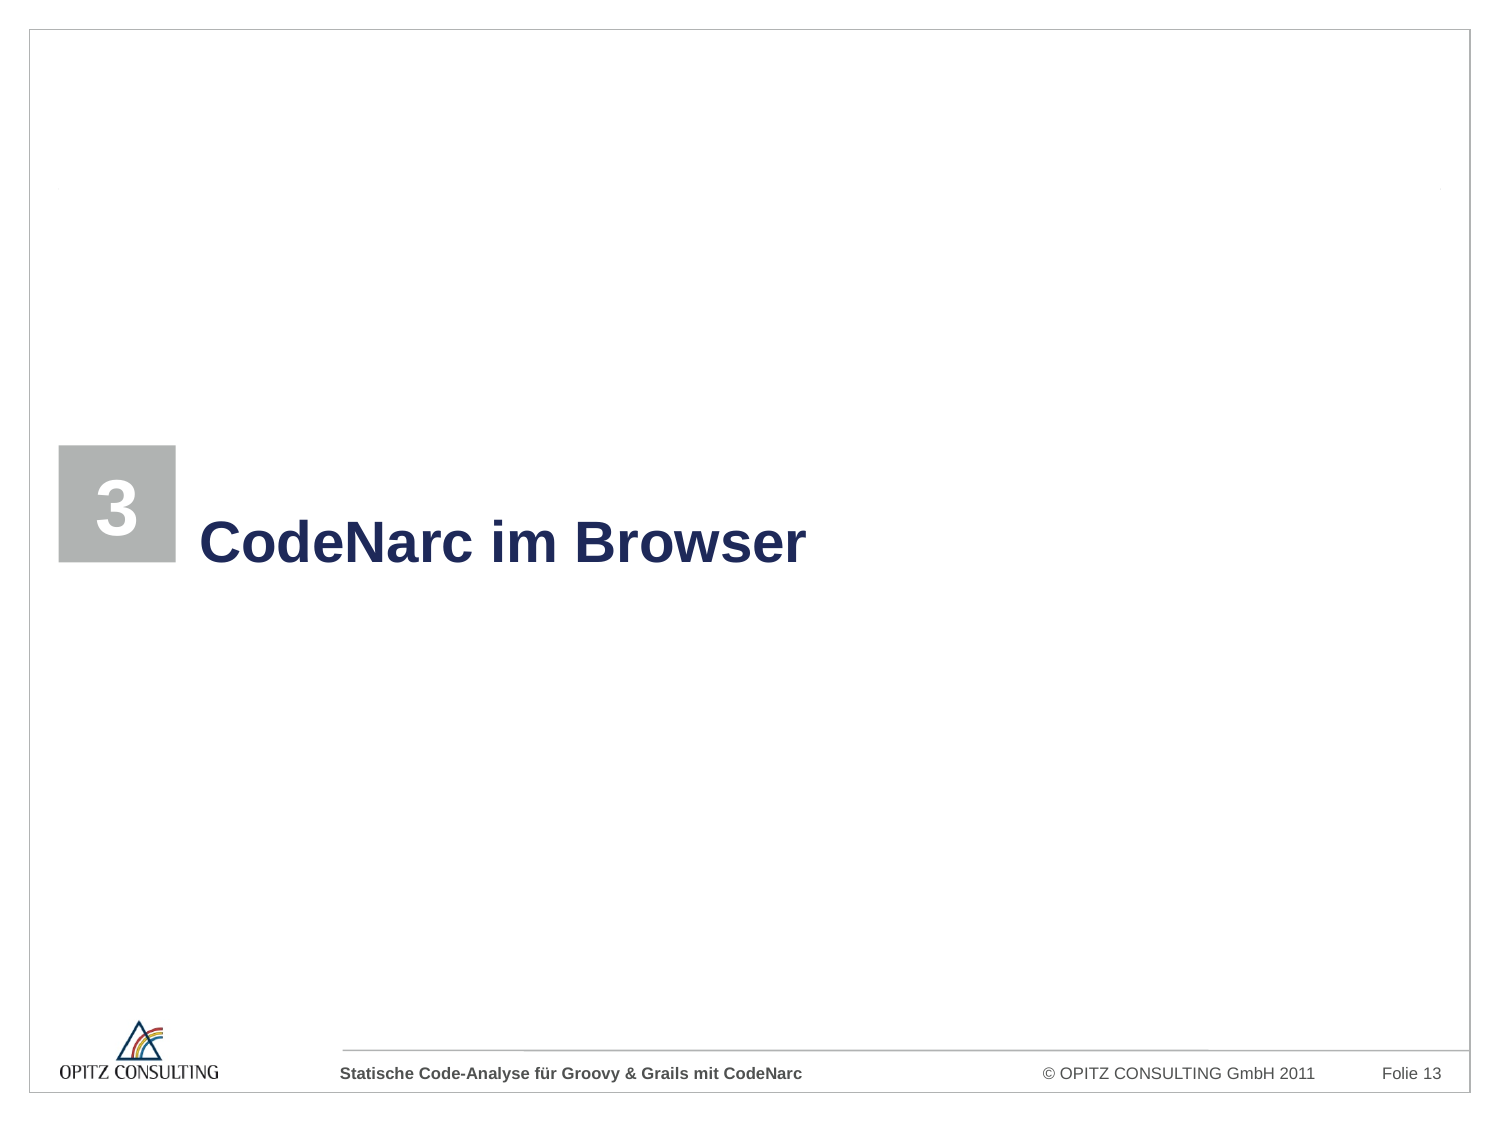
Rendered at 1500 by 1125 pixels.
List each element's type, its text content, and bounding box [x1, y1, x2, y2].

list 3 [58, 445, 176, 563]
title CodeNarc im Browser [199, 432, 1161, 575]
picture [60, 1019, 218, 1079]
